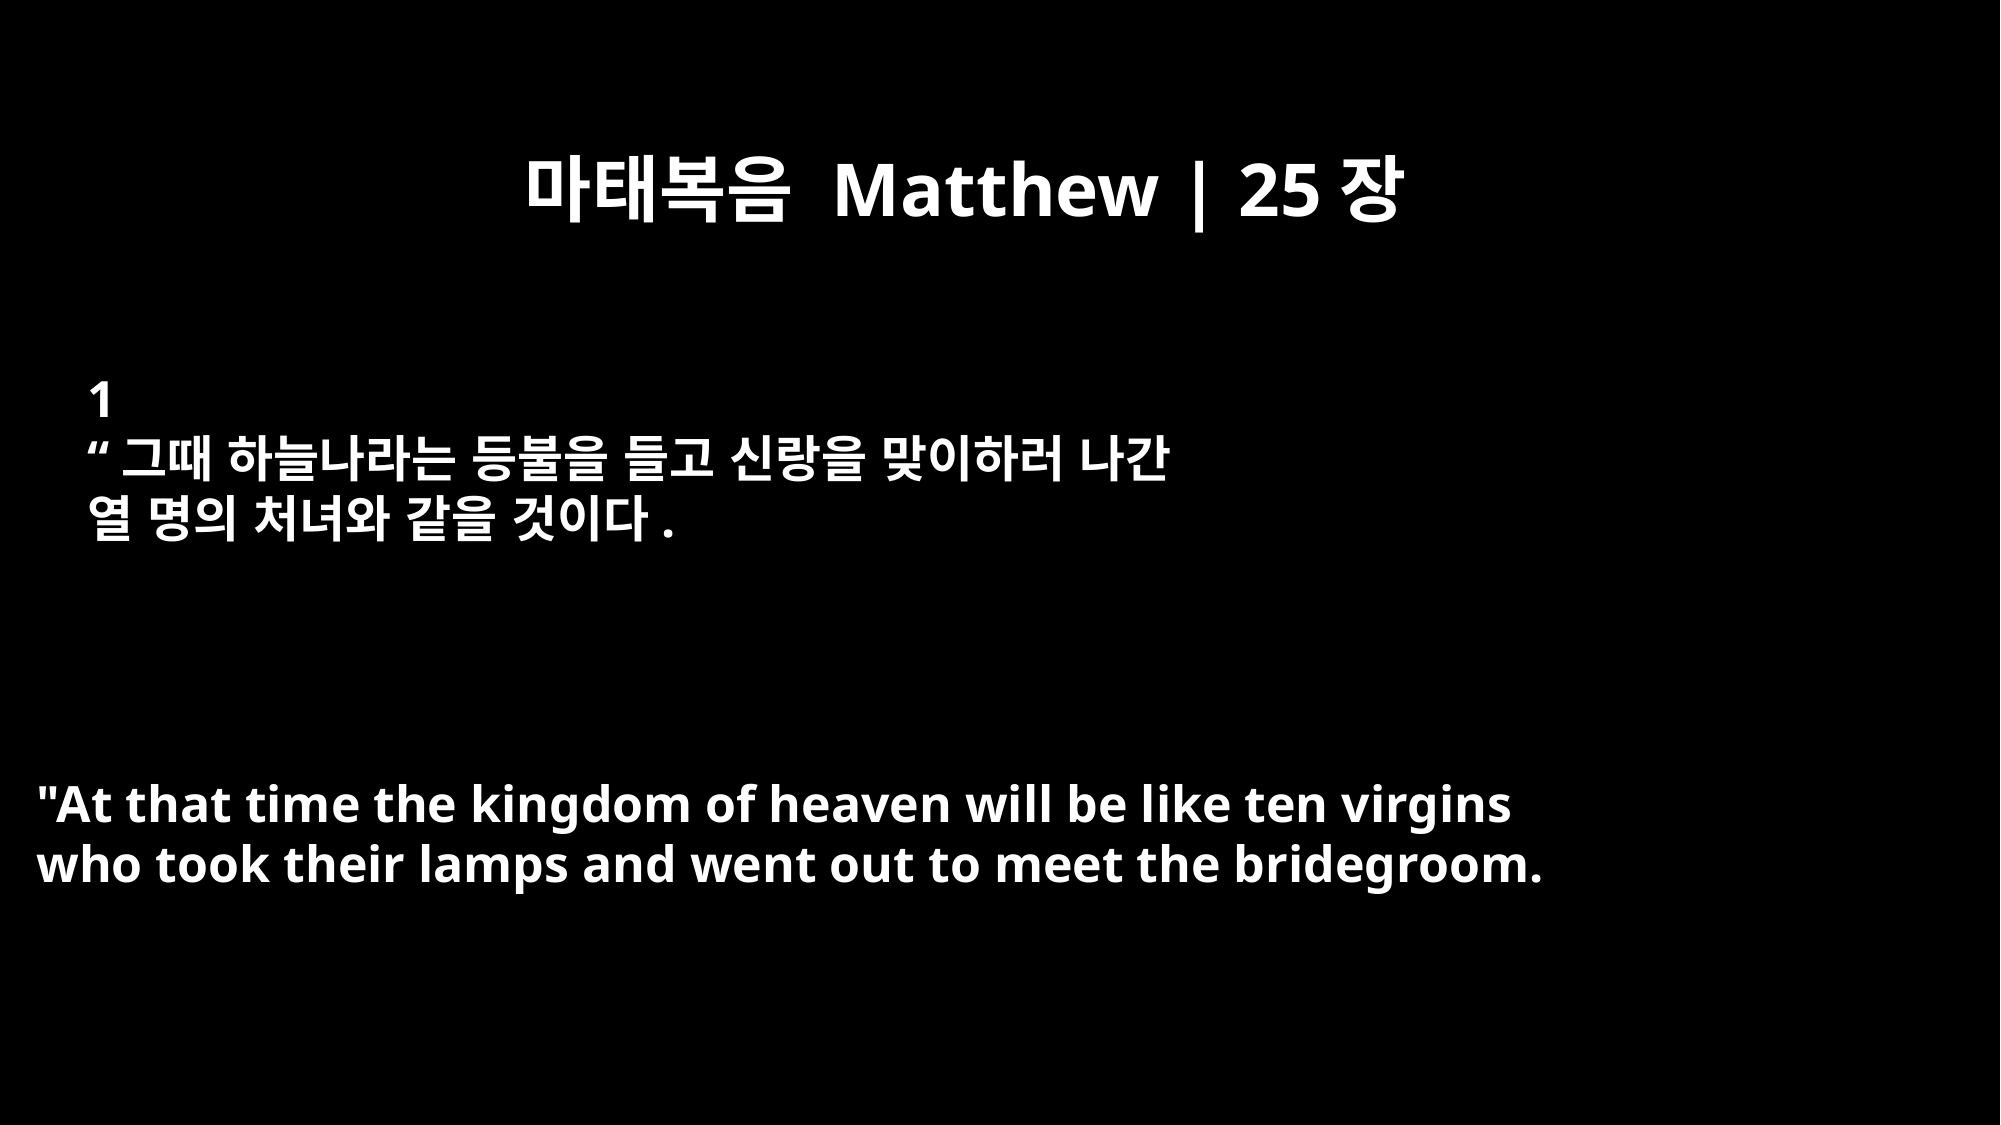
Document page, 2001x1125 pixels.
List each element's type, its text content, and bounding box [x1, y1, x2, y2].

text_box "At that time the kingdom of heaven will be like ten virgins who took their lamps and went out to meet the bridegroom. [21, 764, 1559, 900]
text_box 마태복음 Matthew | 25장 [510, 136, 1422, 239]
text_box ﻿1 “그때 하늘나라는 등불을 들고 신랑을 맞이하러 나간 열 명의 처녀와 같을 것이다. [72, 359, 1187, 555]
